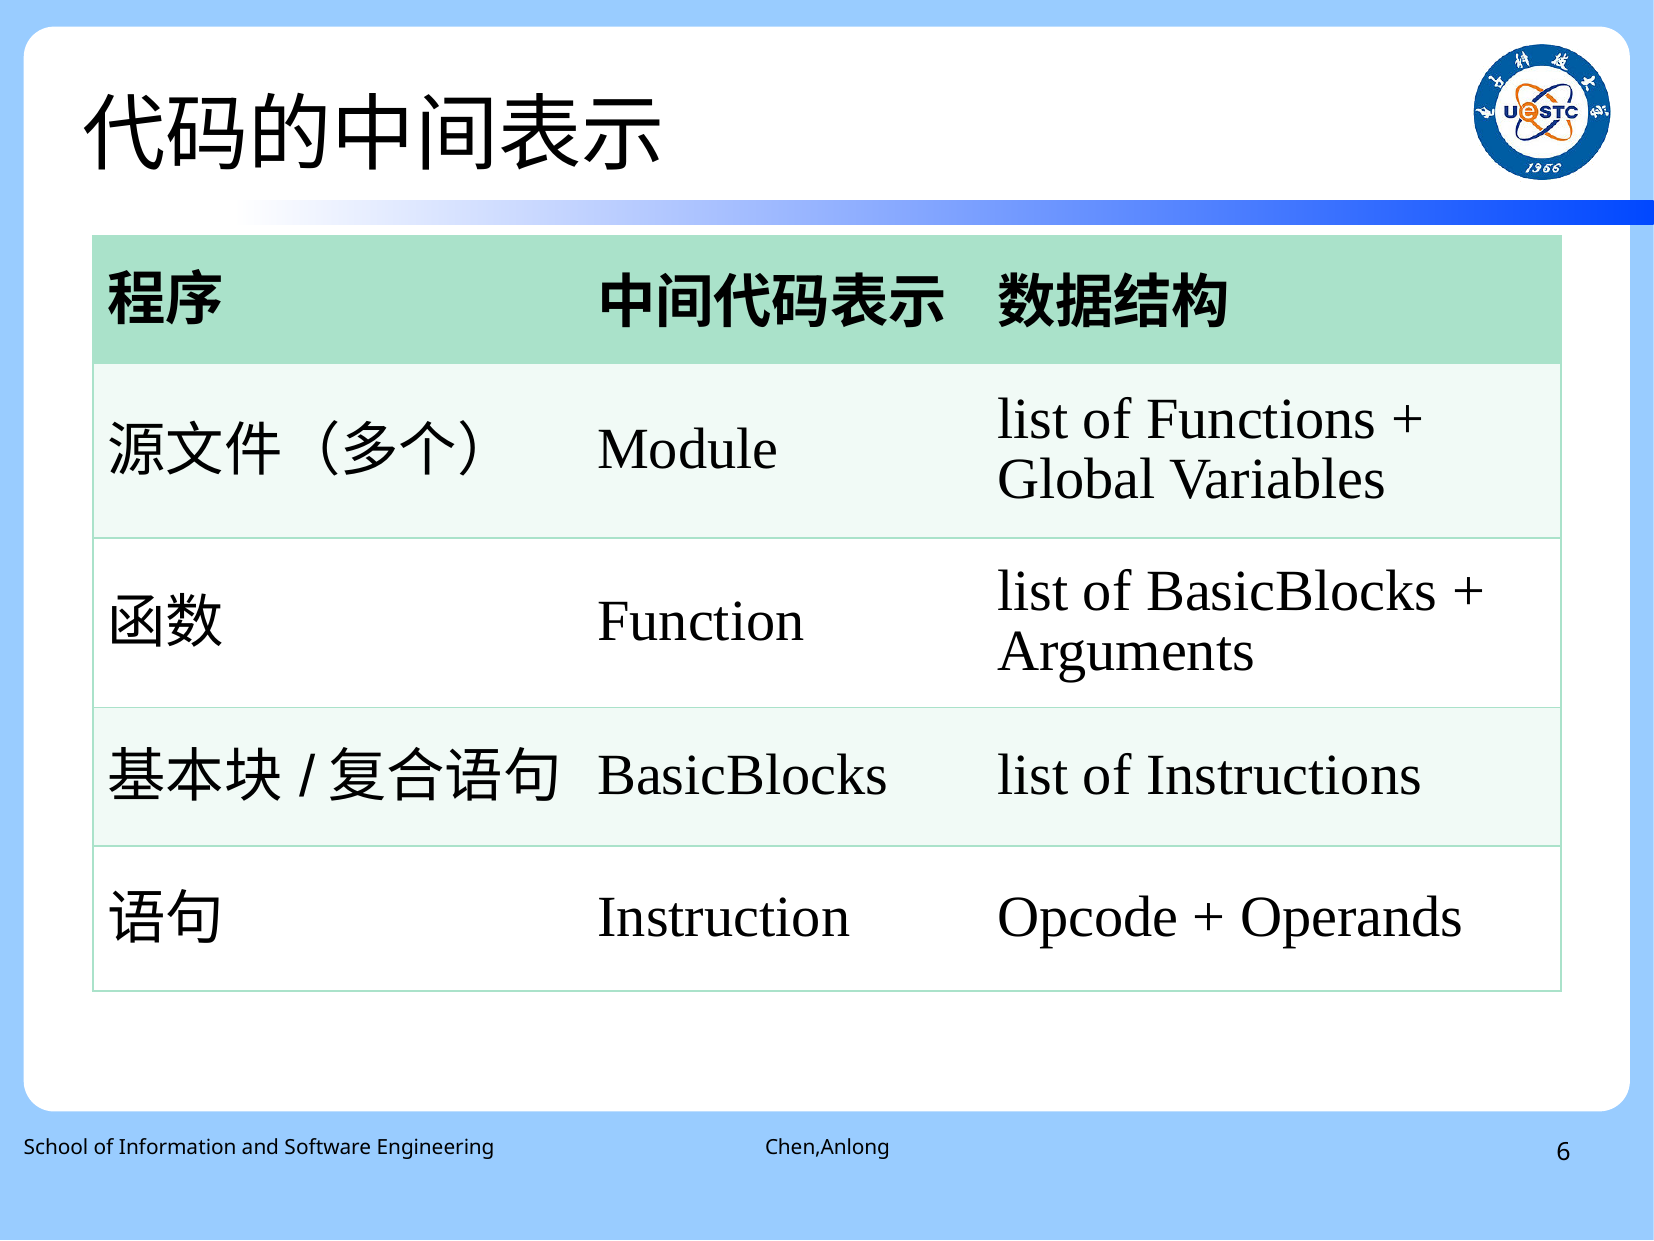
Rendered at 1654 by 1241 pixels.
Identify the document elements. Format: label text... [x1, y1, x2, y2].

text_box [1185, 1129, 1571, 1215]
table_cell Module [582, 364, 982, 537]
table_header 中间代码表示 [582, 237, 982, 362]
picture [1464, 35, 1619, 189]
table_cell Opcode + Operands [982, 847, 1560, 990]
table_header 程序 [94, 237, 582, 362]
text_box Chen,Anlong [565, 1129, 1090, 1215]
table_cell Function [582, 539, 982, 707]
table_cell list of BasicBlocks + Arguments [982, 539, 1560, 707]
table_header 数据结构 [982, 237, 1560, 362]
table_cell 基本块/复合语句 [94, 708, 582, 845]
table_cell BasicBlocks [582, 708, 982, 845]
text_box School of Information and Software Engineering [23, 1129, 532, 1215]
table_cell Instruction [582, 847, 982, 990]
table_cell list of Functions + Global Variables [982, 364, 1560, 537]
title 代码的中间表示 [82, 49, 1370, 201]
table_cell 语句 [94, 847, 582, 990]
table_cell list of Instructions [982, 708, 1560, 845]
table_cell 函数 [94, 539, 582, 707]
table_cell 源文件（多个） [94, 364, 582, 537]
